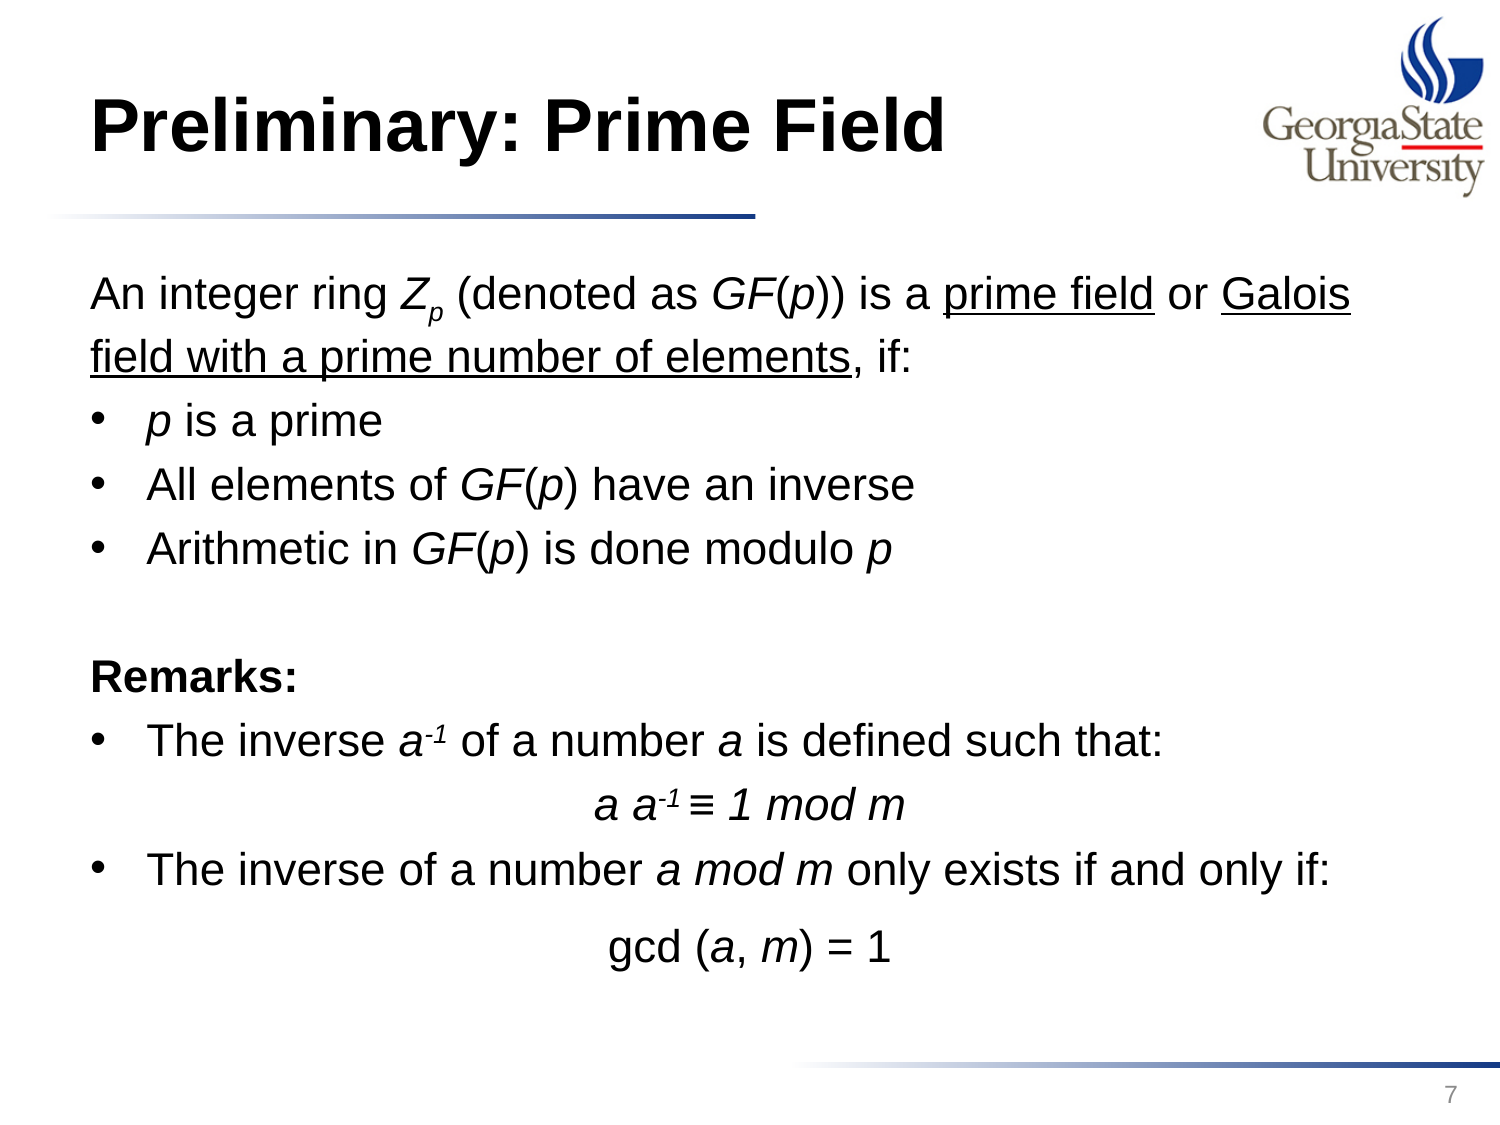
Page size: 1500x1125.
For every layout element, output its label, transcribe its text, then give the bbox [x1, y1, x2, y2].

title Preliminary: Prime Field [75, 27, 1234, 215]
list An integer ring Zp (denoted as GF(p)) is a prime field or Galois field with a prime number of elements, if: p is a prime All elements of GF(p) have an inverse Arithmetic in GF(p) is done modulo p Remarks: The inverse a-1 of a number a is defined such that: a a-1 ≡ 1 mod m The inverse of a number a mod m only exists if and only if: gcd (a, m) = 1 [75, 256, 1425, 1005]
slide_number 7 [1123, 1064, 1474, 1124]
picture [1247, 0, 1500, 216]
